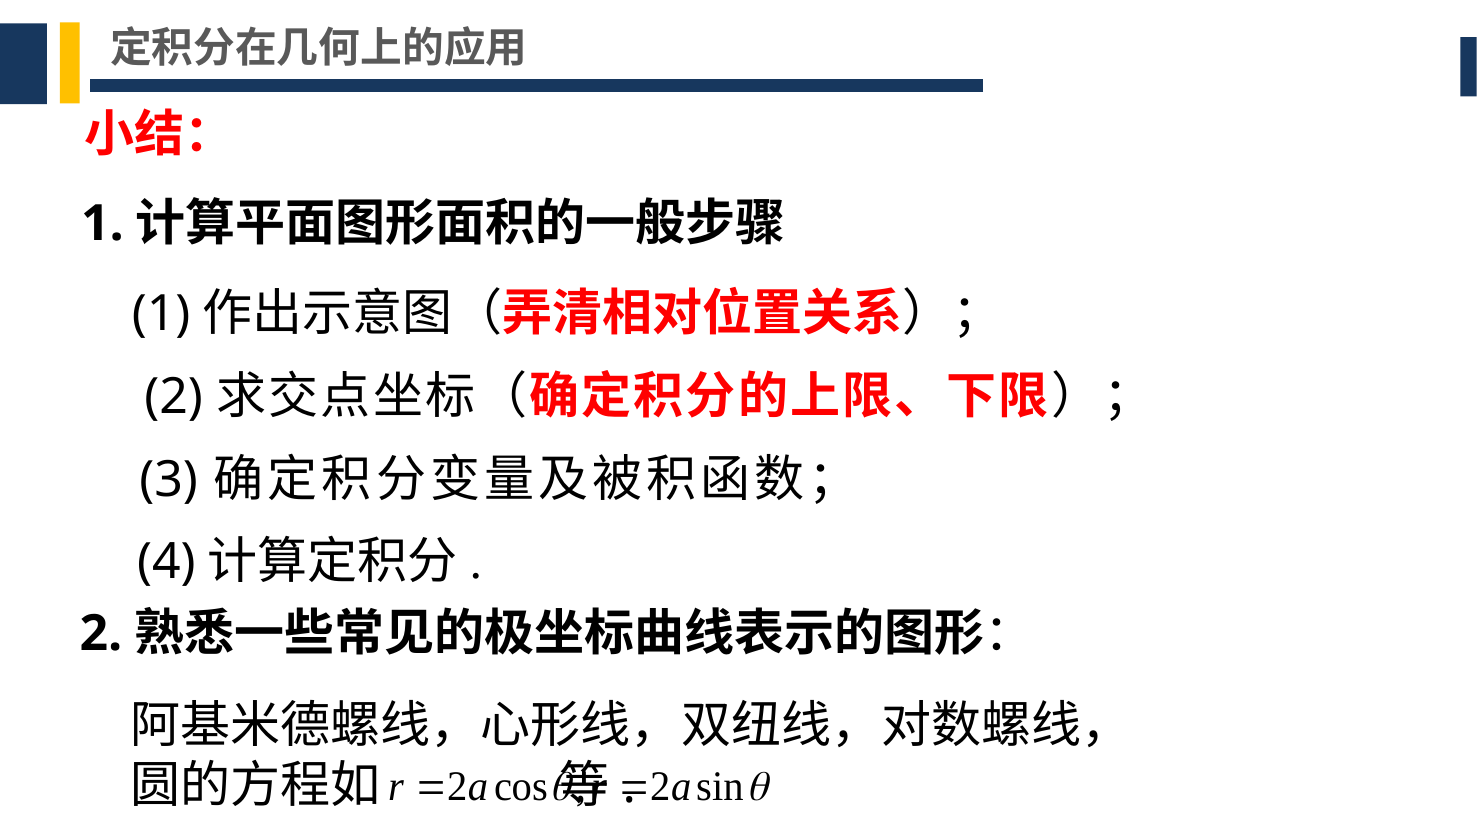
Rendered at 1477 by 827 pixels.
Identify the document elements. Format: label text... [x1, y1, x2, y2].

text_box (1)作出示意图（弄清相对位置关系）； [117, 243, 1081, 348]
text_box (2)求交点坐标（确定积分的上限、下限）； [129, 325, 1118, 431]
text_box 小结： [69, 94, 1235, 153]
text_box (4)计算定积分. [122, 491, 474, 597]
text_box 1.计算平面图形面积的一般步骤 [66, 153, 1341, 259]
text_box 2.熟悉一些常见的极坐标曲线表示的图形： [64, 592, 1046, 668]
text_box (3)确定积分变量及被积函数； [124, 409, 825, 514]
text_box 定积分在几何上的应用 [110, 20, 644, 71]
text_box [115, 684, 1165, 822]
